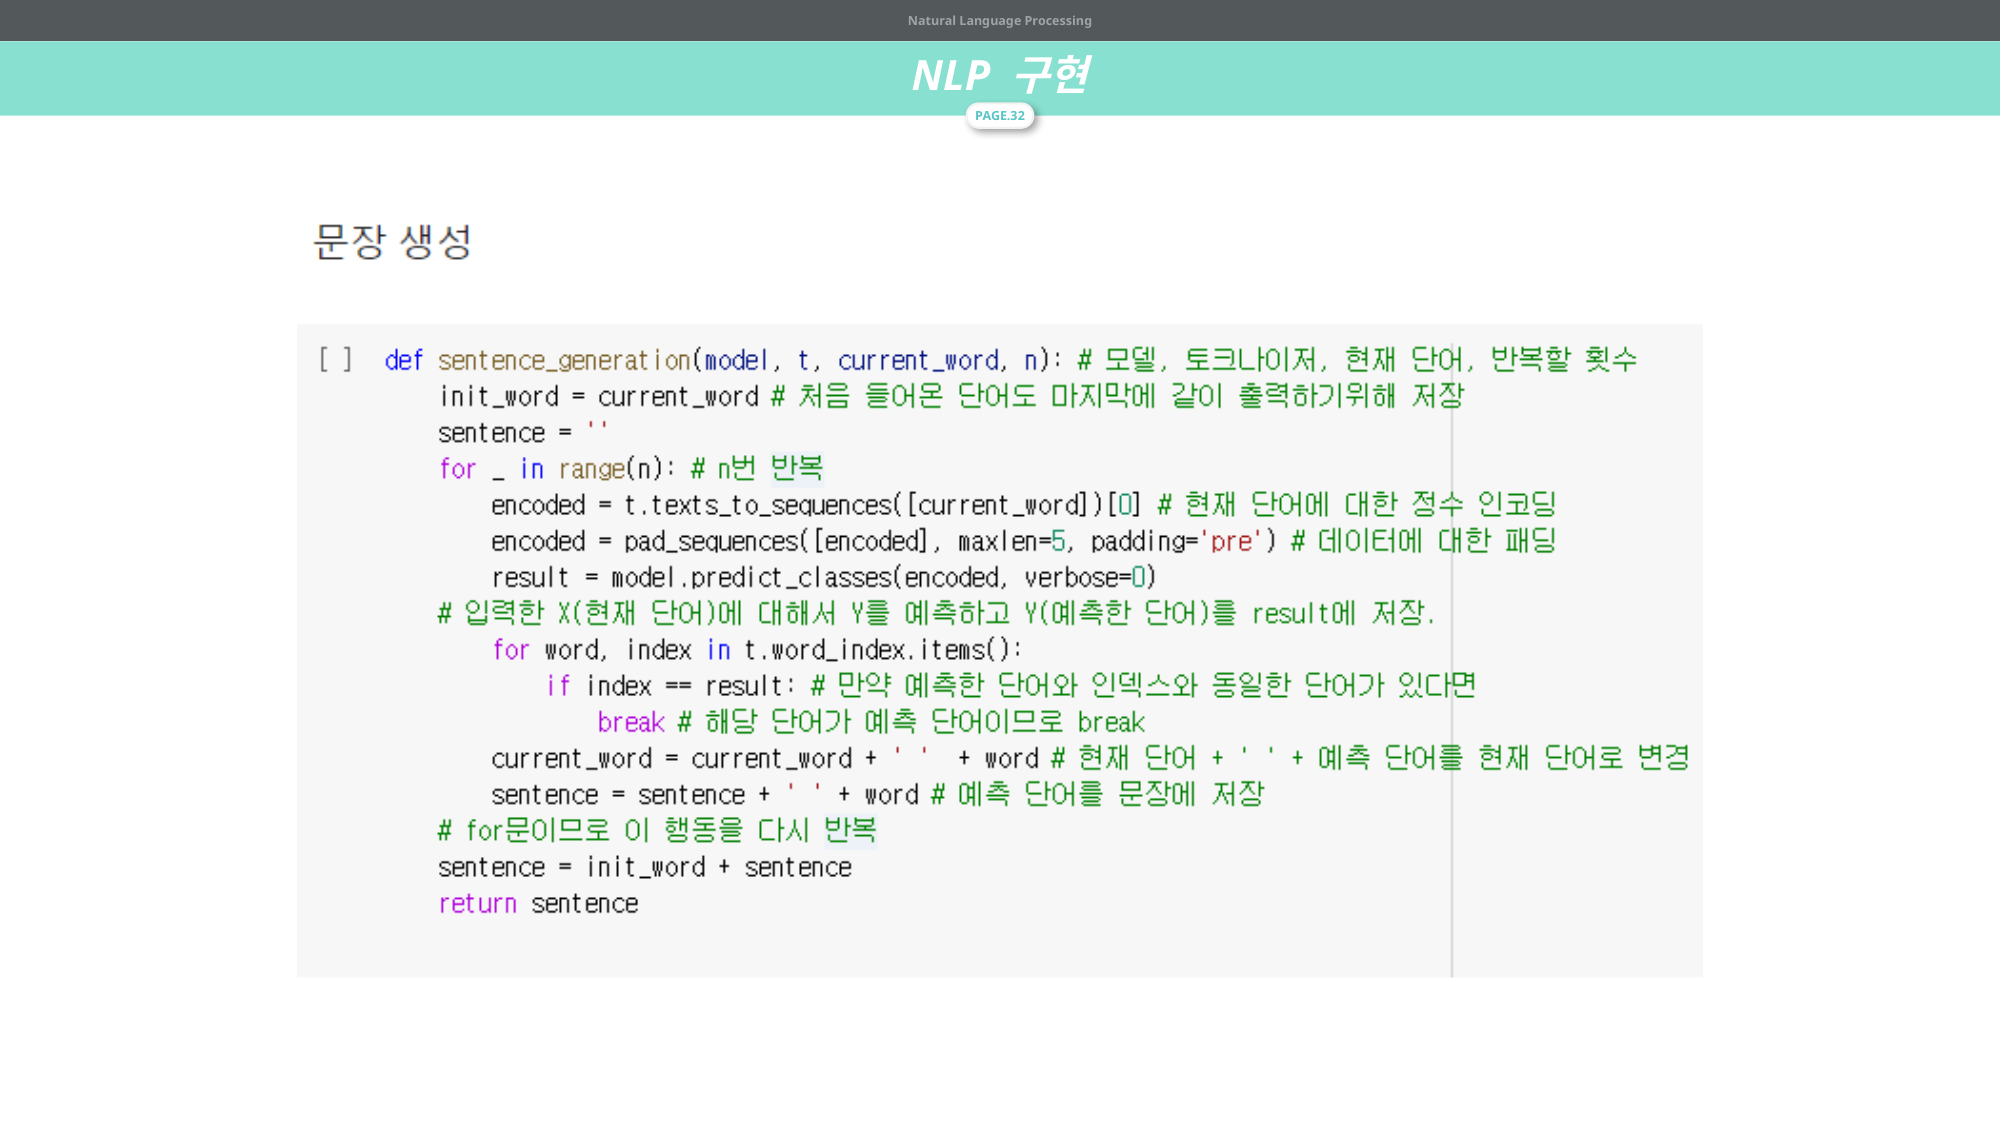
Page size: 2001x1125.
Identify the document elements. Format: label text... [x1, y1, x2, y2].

text_box NLP 구현 [0, 40, 2000, 117]
picture [297, 214, 1703, 997]
text_box Natural Language Processing [0, 0, 2000, 40]
text_box PAGE.32 [965, 102, 1035, 129]
